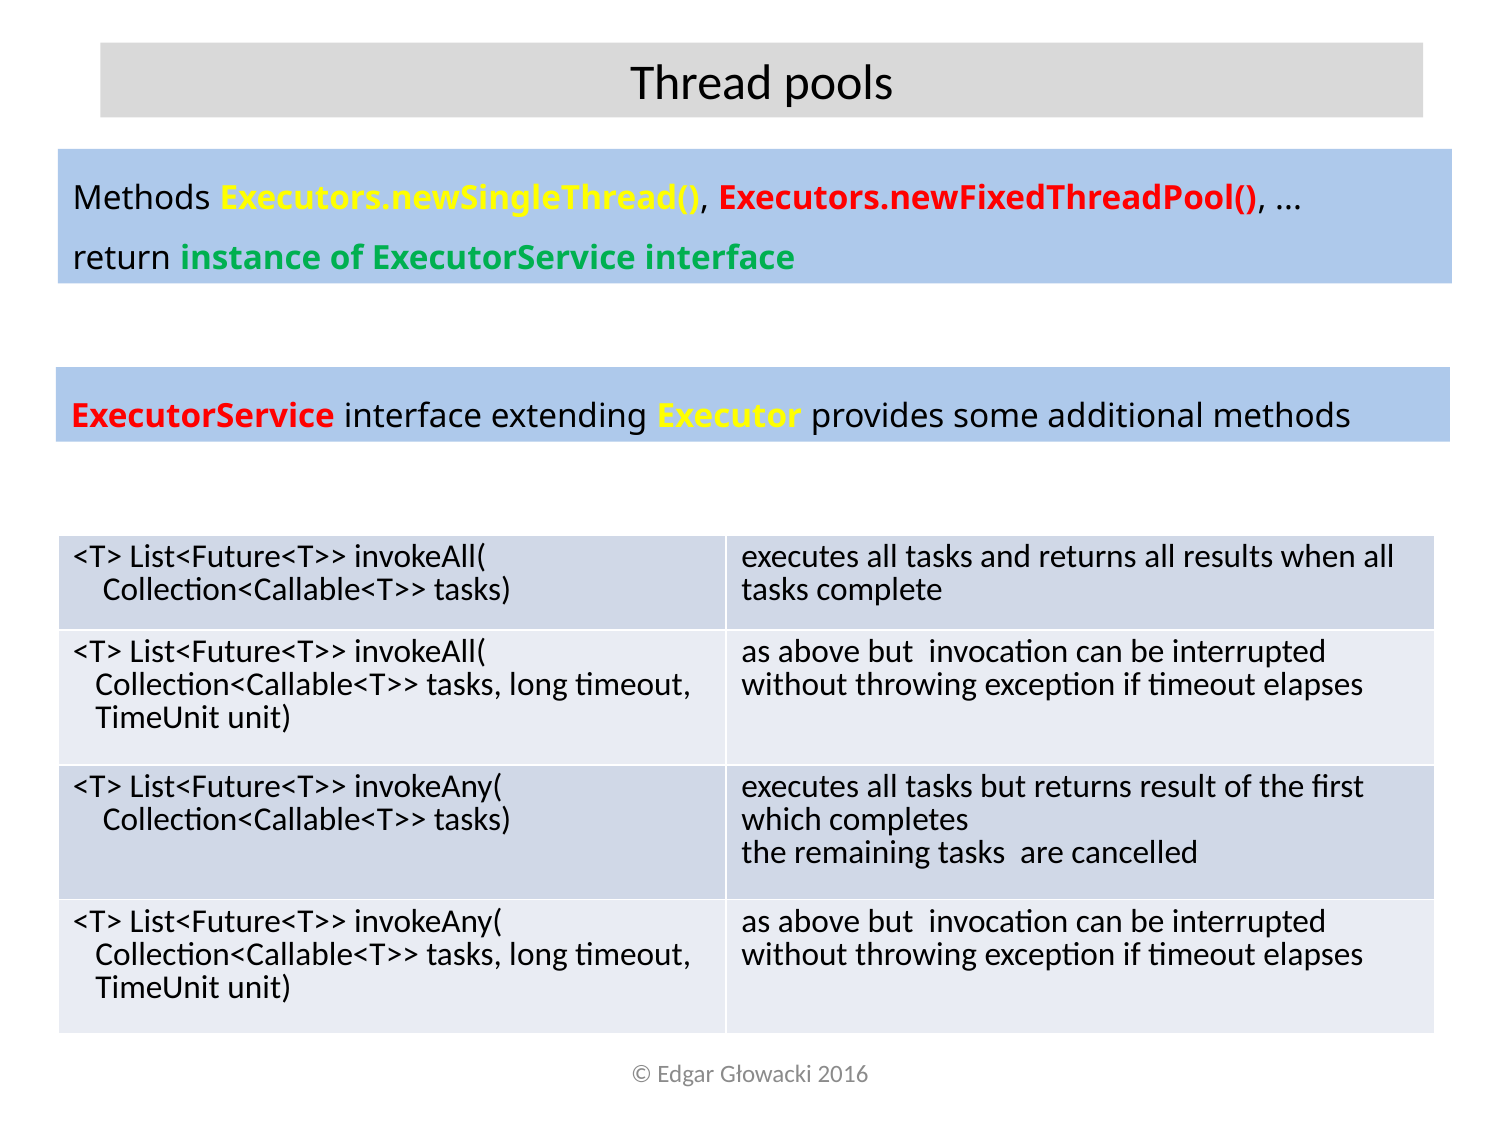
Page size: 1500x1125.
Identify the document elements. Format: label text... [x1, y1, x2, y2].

table_header executes all tasks and returns all results when all tasks complete [727, 536, 1434, 629]
table_cell <T> List<Future<T>> invokeAny( Collection<Callable<T>> tasks, long timeout, TimeUnit unit) [59, 900, 725, 1033]
table_cell as above but invocation can be interrupted without throwing exception if timeout elapses [727, 900, 1434, 1033]
table_cell executes all tasks but returns result of the first which completes the remaining tasks are cancelled [727, 766, 1434, 899]
text_box ExecutorService interface extending Executor provides some additional methods [55, 367, 1450, 442]
table_header <T> List<Future<T>> invokeAll( Collection<Callable<T>> tasks) [59, 536, 725, 629]
table_cell <T> List<Future<T>> invokeAll( Collection<Callable<T>> tasks, long timeout, TimeUnit unit) [59, 631, 725, 764]
table_cell as above but invocation can be interrupted without throwing exception if timeout elapses [727, 631, 1434, 764]
text_box Thread pools [100, 42, 1424, 118]
footer © Edgar Głowacki 2016 [512, 1042, 988, 1103]
table_cell <T> List<Future<T>> invokeAny( Collection<Callable<T>> tasks) [59, 766, 725, 899]
text_box Methods Executors.newSingleThread(), Executors.newFixedThreadPool(), ... return instance of ExecutorService interface [57, 148, 1452, 284]
